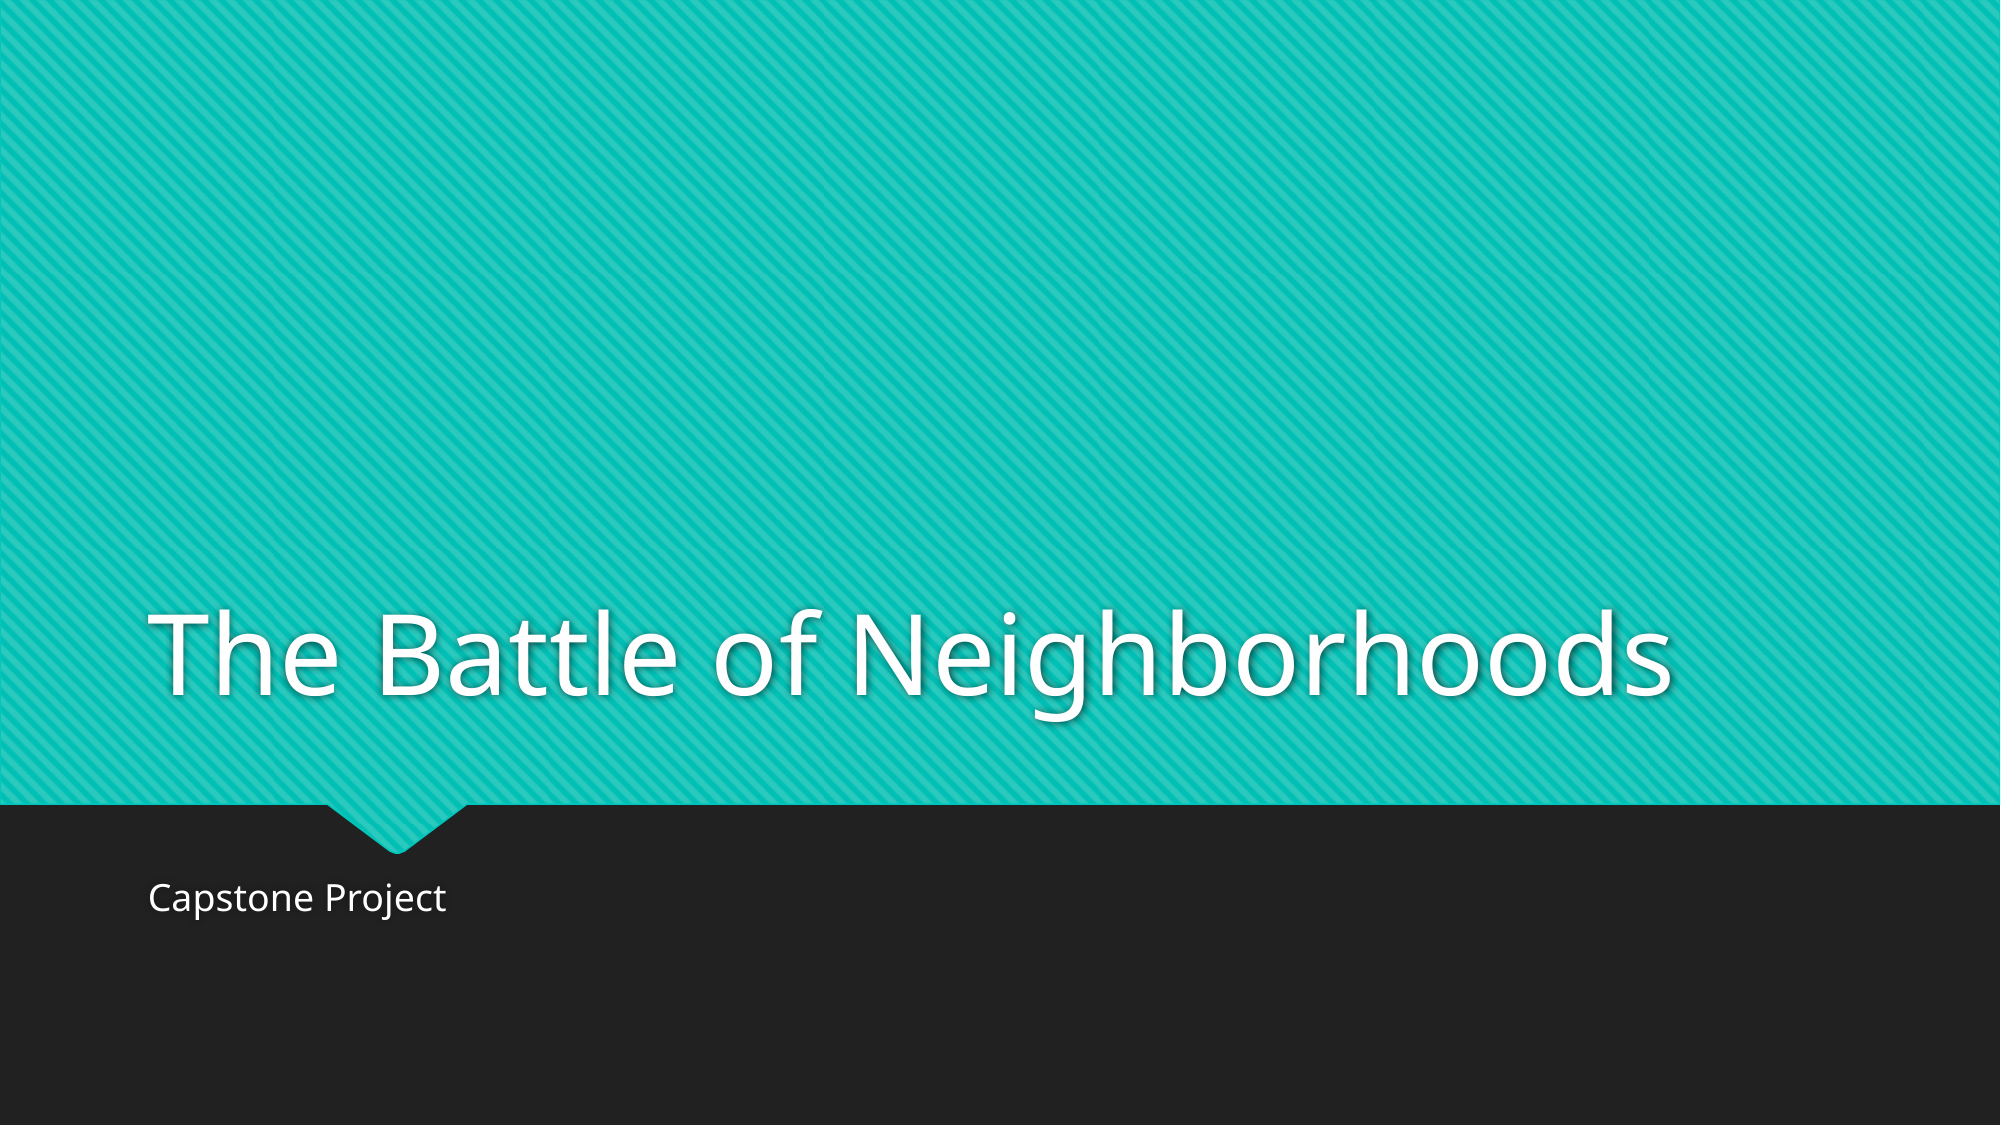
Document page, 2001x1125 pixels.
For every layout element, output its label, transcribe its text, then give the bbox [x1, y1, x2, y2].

subtitle Capstone Project [132, 866, 1868, 938]
title The Battle of Neighborhoods [132, 237, 1868, 726]
